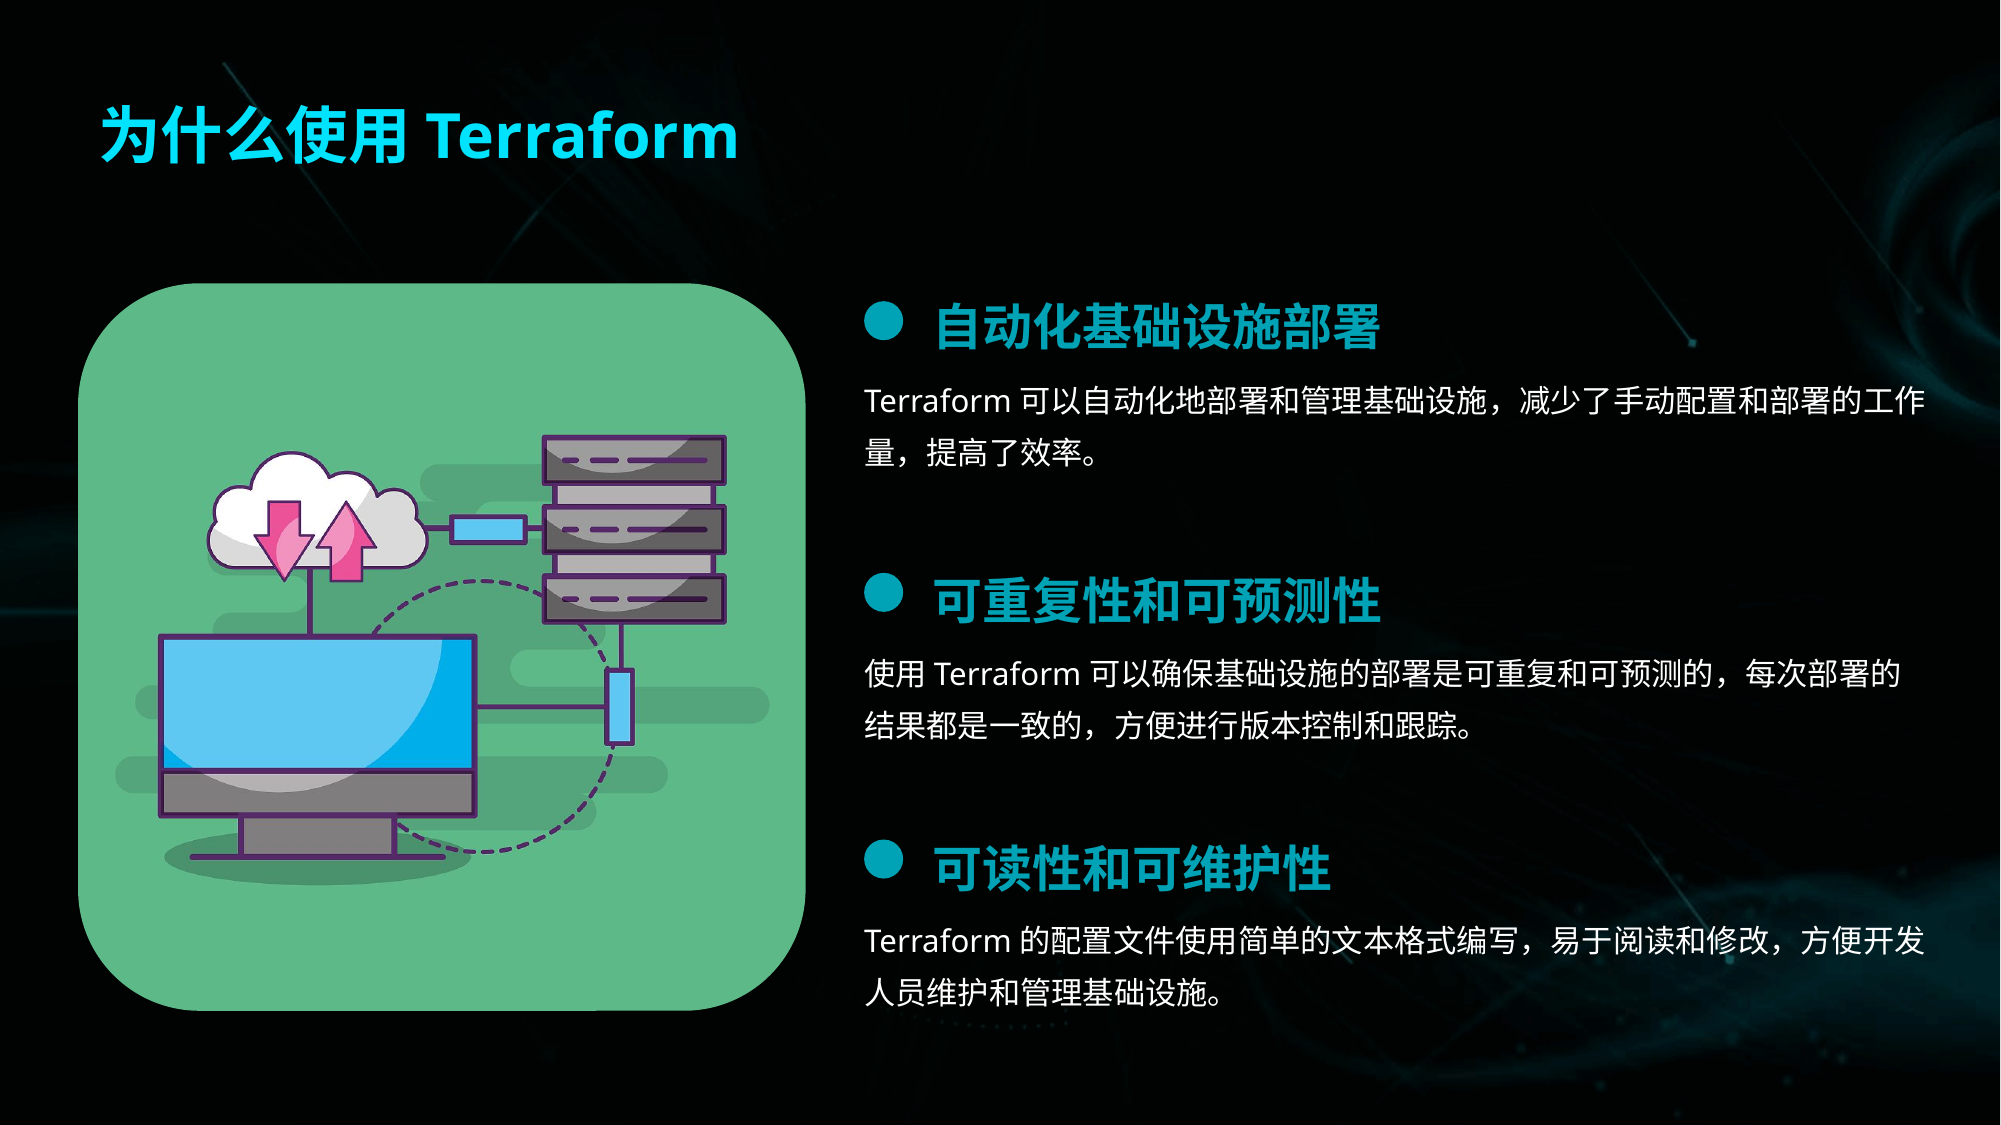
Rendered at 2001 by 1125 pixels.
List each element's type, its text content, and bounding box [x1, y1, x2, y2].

text_box 使用Terraform可以确保基础设施的部署是可重复和可预测的，每次部署的结果都是一致的，方便进行版本控制和跟踪。 [864, 639, 1927, 790]
text_box 为什么使用Terraform [78, 43, 1922, 194]
text_box [864, 301, 904, 341]
text_box 可读性和可维护性 [912, 800, 1897, 906]
text_box Terraform的配置文件使用简单的文本格式编写，易于阅读和修改，方便开发人员维护和管理基础设施。 [864, 906, 1927, 1057]
text_box 自动化基础设施部署 [912, 266, 1897, 366]
text_box [864, 839, 904, 879]
text_box [864, 572, 904, 612]
picture [0, 0, 2001, 1125]
text_box 可重复性和可预测性 [912, 535, 1897, 639]
text_box Terraform可以自动化地部署和管理基础设施，减少了手动配置和部署的工作量，提高了效率。 [864, 366, 1927, 517]
